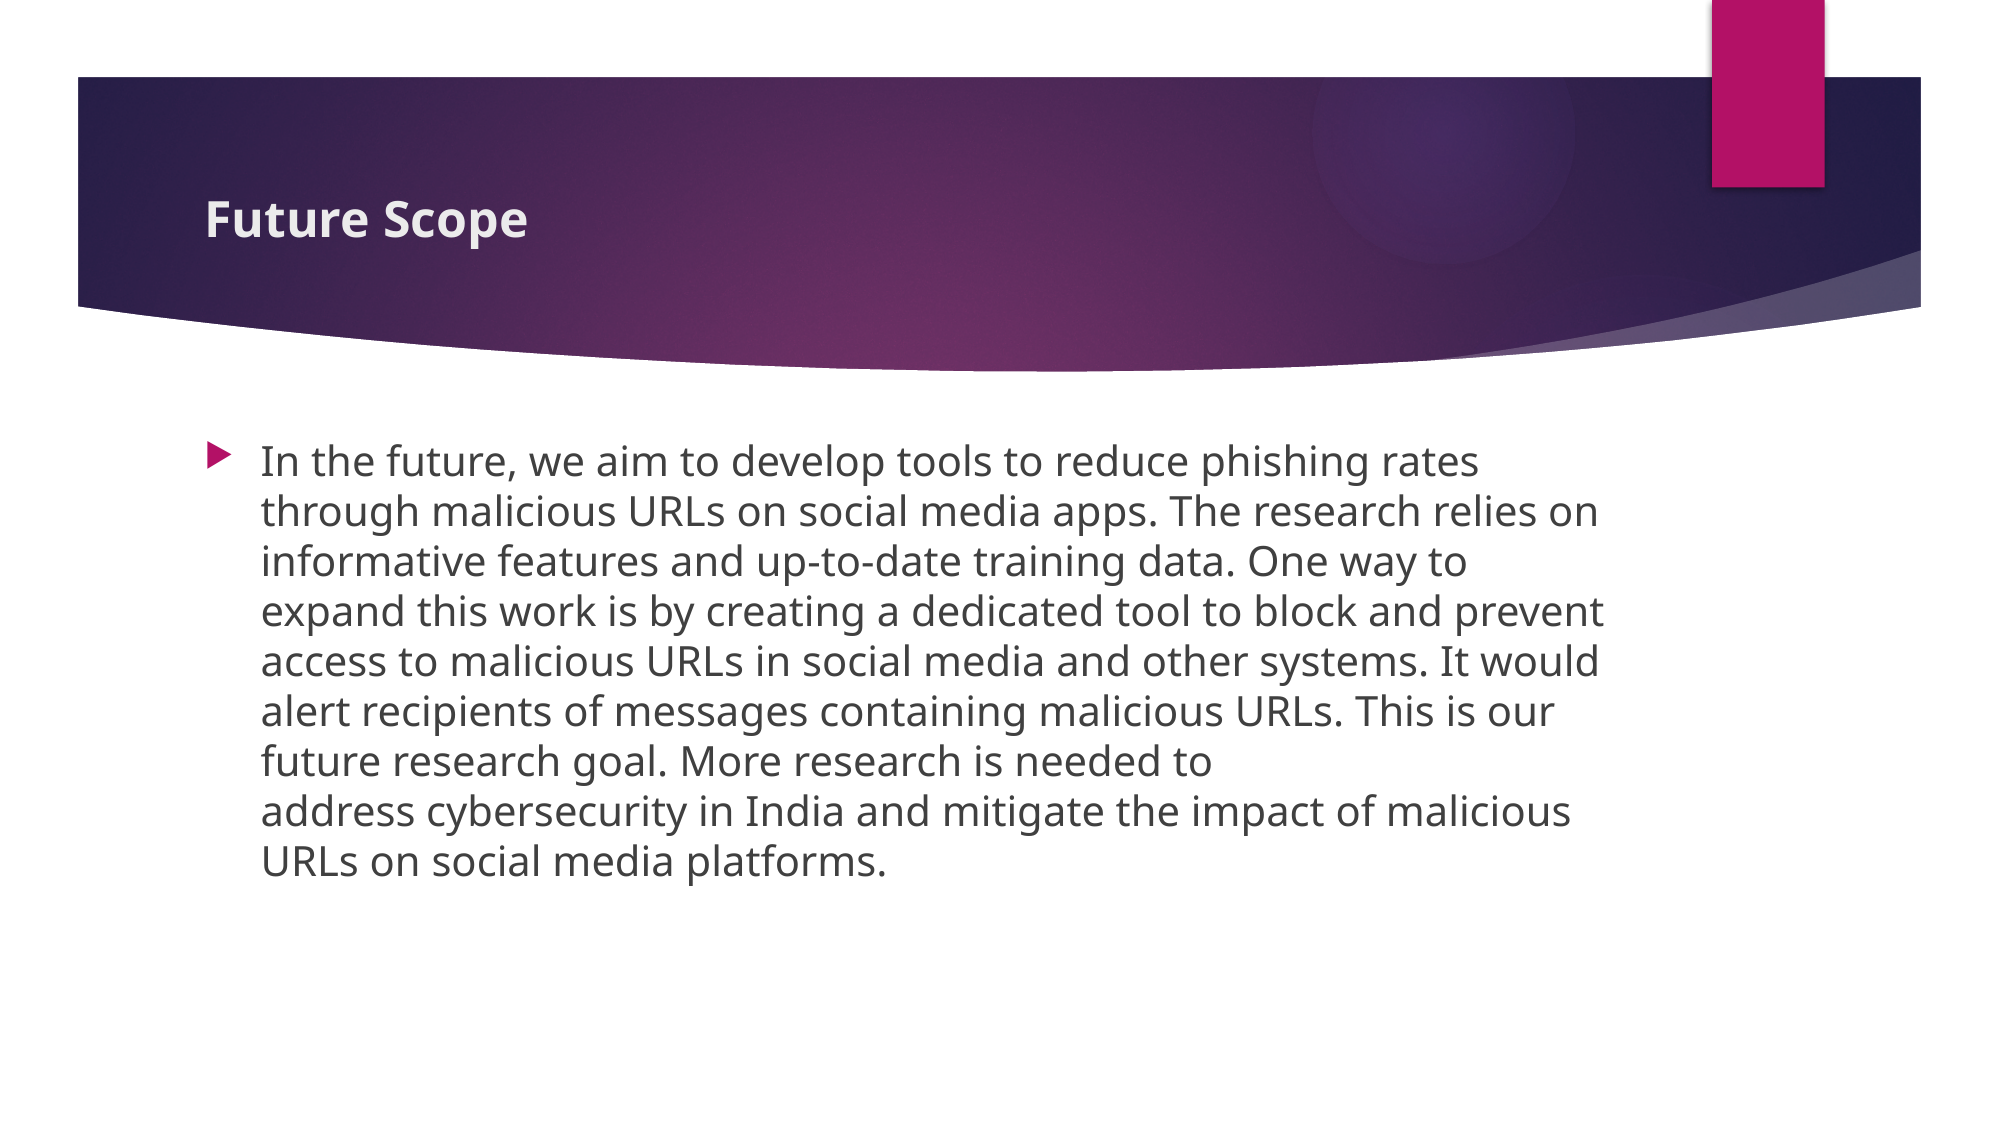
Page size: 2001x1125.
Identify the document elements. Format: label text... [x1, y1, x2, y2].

list In the future, we aim to develop tools to reduce phishing rates through malicious URLs on social media apps. The research relies on informative features and up-to-date training data. One way to expand this work is by creating a dedicated tool to block and prevent access to malicious URLs in social media and other systems. It would alert recipients of messages containing malicious URLs. This is our future research goal. More research is needed to address cybersecurity in India and mitigate the impact of malicious URLs on social media platforms. [189, 427, 1638, 988]
title Future Scope [189, 159, 1627, 276]
